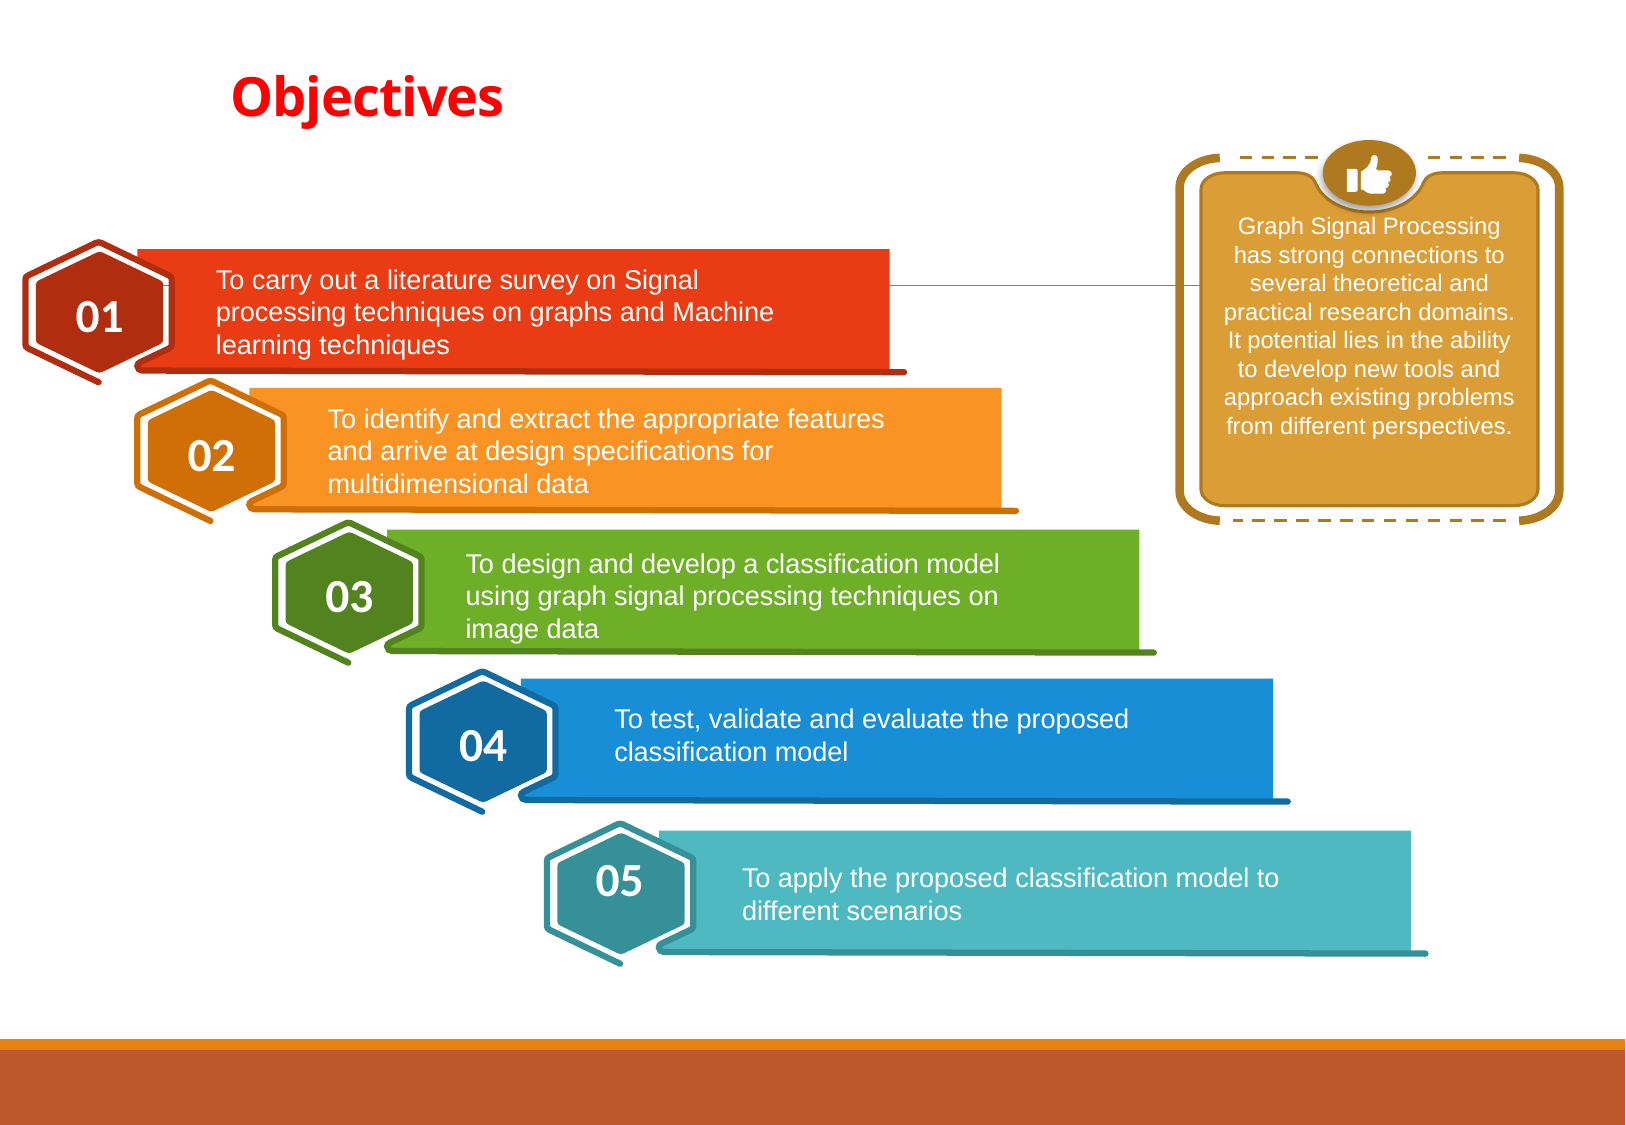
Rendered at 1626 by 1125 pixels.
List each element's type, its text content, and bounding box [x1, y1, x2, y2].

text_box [274, 522, 1155, 664]
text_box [24, 241, 905, 383]
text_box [408, 671, 1289, 813]
title Objectives [218, 66, 1407, 151]
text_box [136, 380, 1017, 522]
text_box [546, 823, 1427, 965]
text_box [1179, 139, 1560, 522]
